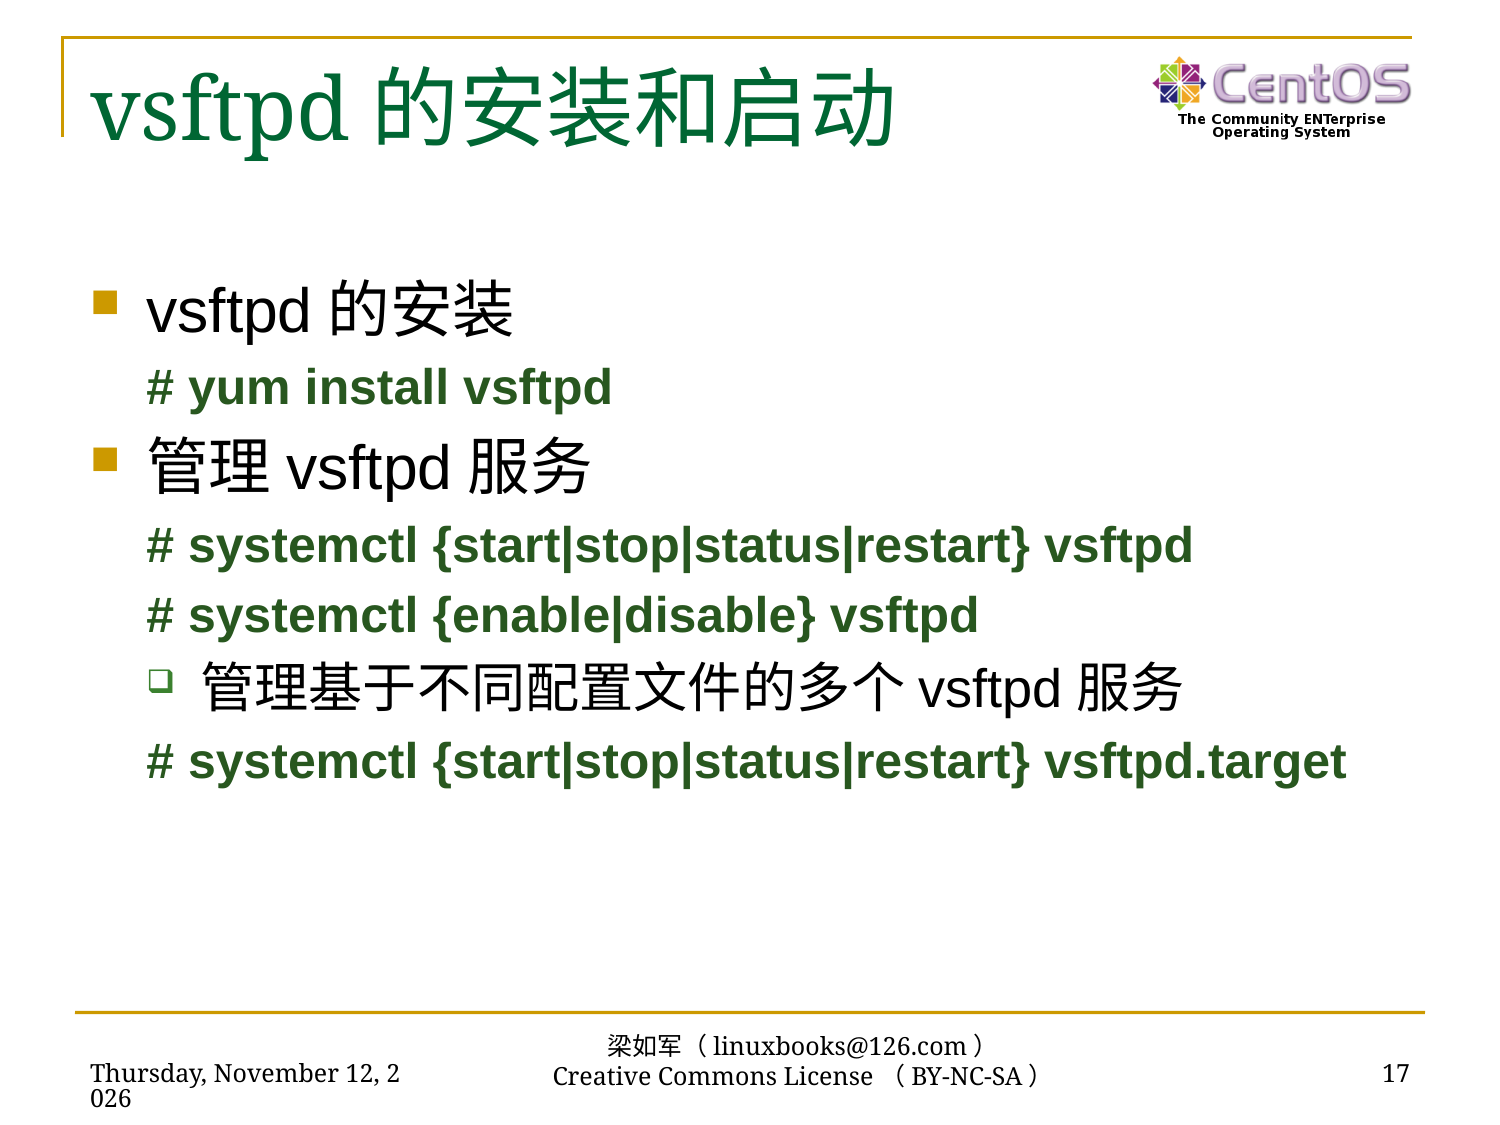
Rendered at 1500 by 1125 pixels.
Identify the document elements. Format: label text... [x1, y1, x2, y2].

footer 梁如军（linuxbooks@126.com） Creative Commons License（BY-NC-SA） [359, 1022, 1247, 1099]
slide_number 17 [1074, 1023, 1426, 1100]
list vsftpd的安装 # yum install vsftpd 管理vsftpd服务 # systemctl {start|stop|status|restart} vsftpd # systemctl {enable|disable} vsftpd 管理基于不同配置文件的多个vsftpd服务 # systemctl {start|stop|status|restart} vsftpd.target [74, 262, 1426, 1006]
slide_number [74, 1023, 426, 1100]
title vsftpd的安装和启动 [74, 45, 1426, 233]
